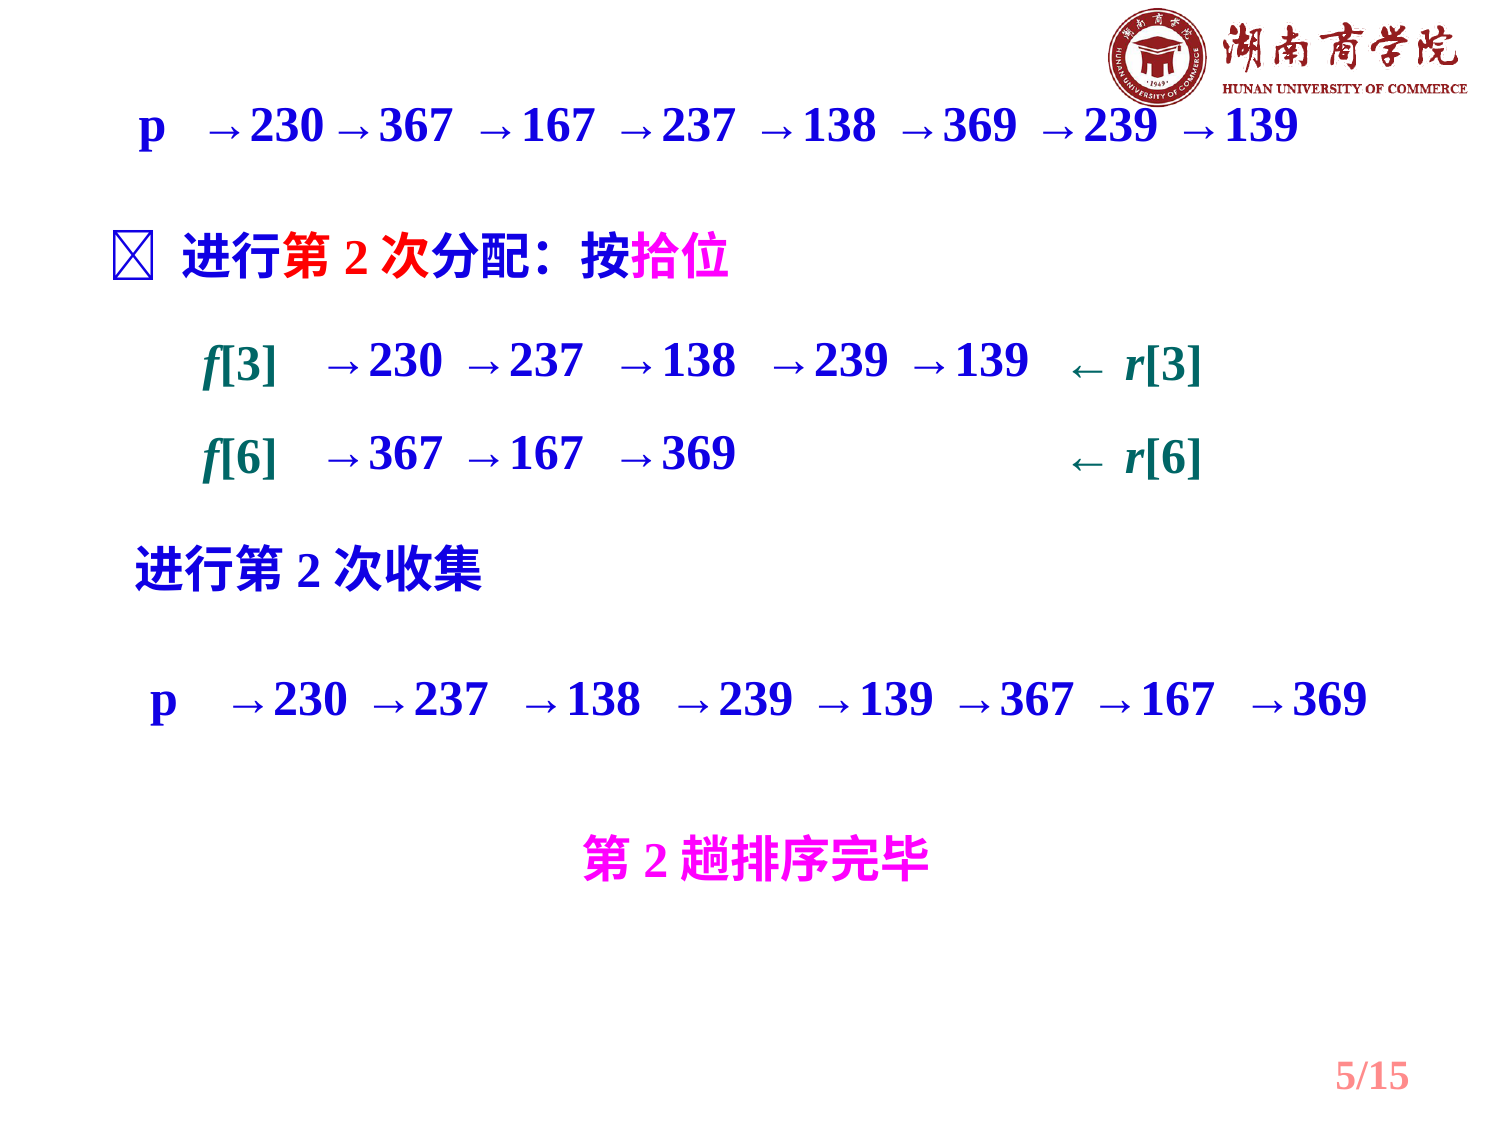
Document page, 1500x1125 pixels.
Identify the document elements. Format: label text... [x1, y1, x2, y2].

text_box →139 [915, 326, 1055, 387]
text_box →138 [490, 665, 642, 726]
text_box p [128, 665, 197, 726]
text_box →167 [445, 91, 585, 152]
text_box 第2趟排序完毕 [480, 820, 1032, 895]
text_box ← r[6] [1047, 398, 1218, 491]
text_box →369 [1217, 665, 1393, 726]
text_box →237 [433, 326, 585, 387]
text_box →367 [292, 419, 433, 480]
text_box  进行第2次分配：按拾位 [93, 199, 774, 292]
picture [1078, 0, 1493, 113]
text_box →230 [292, 326, 433, 387]
text_box f[3] [187, 304, 293, 398]
text_box 进行第2次收集 [119, 515, 499, 606]
text_box →138 [585, 326, 738, 387]
text_box p [117, 91, 174, 152]
text_box →239 [642, 665, 819, 726]
text_box →369 [585, 419, 762, 480]
text_box →367 [924, 665, 1064, 726]
text_box →230 [174, 91, 303, 152]
text_box →230 [197, 665, 338, 726]
text_box →237 [585, 91, 726, 152]
text_box →239 [738, 326, 915, 387]
text_box →139 [819, 665, 924, 726]
text_box →138 [726, 91, 867, 152]
text_box →239 [1007, 91, 1148, 152]
text_box →167 [1064, 665, 1217, 726]
text_box →237 [338, 665, 490, 726]
text_box →167 [433, 419, 585, 480]
text_box →367 [303, 91, 445, 152]
text_box ← r[3] [1047, 304, 1218, 398]
text_box →369 [867, 91, 1007, 152]
text_box f[6] [187, 398, 293, 491]
text_box →139 [1148, 91, 1325, 152]
slide_number 5/15 [1074, 1042, 1425, 1103]
